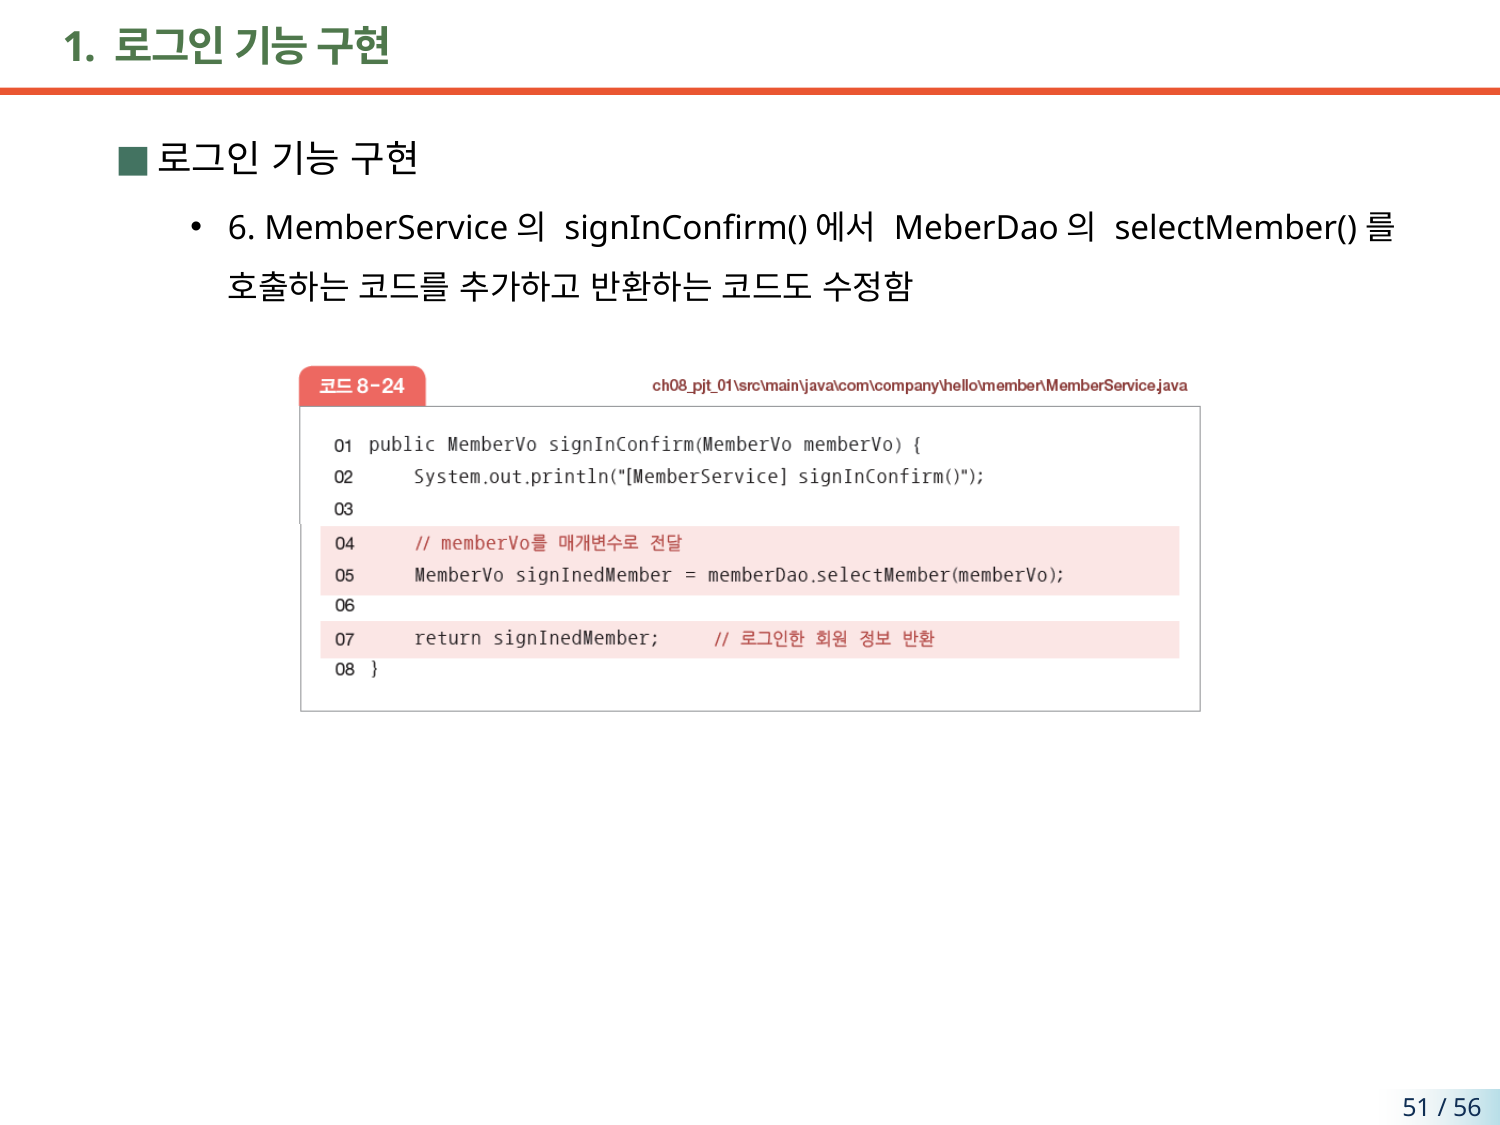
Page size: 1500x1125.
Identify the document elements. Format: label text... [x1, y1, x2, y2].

list 로그인 기능 구현 6. MemberService의 signInConfirm()에서 MeberDao의 selectMember()를 호출하는 코드를 추가하고 반환하는 코드도 수정함 [100, 127, 1459, 1050]
title 1. 로그인 기능 구현 [47, 5, 1325, 84]
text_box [295, 362, 1205, 717]
